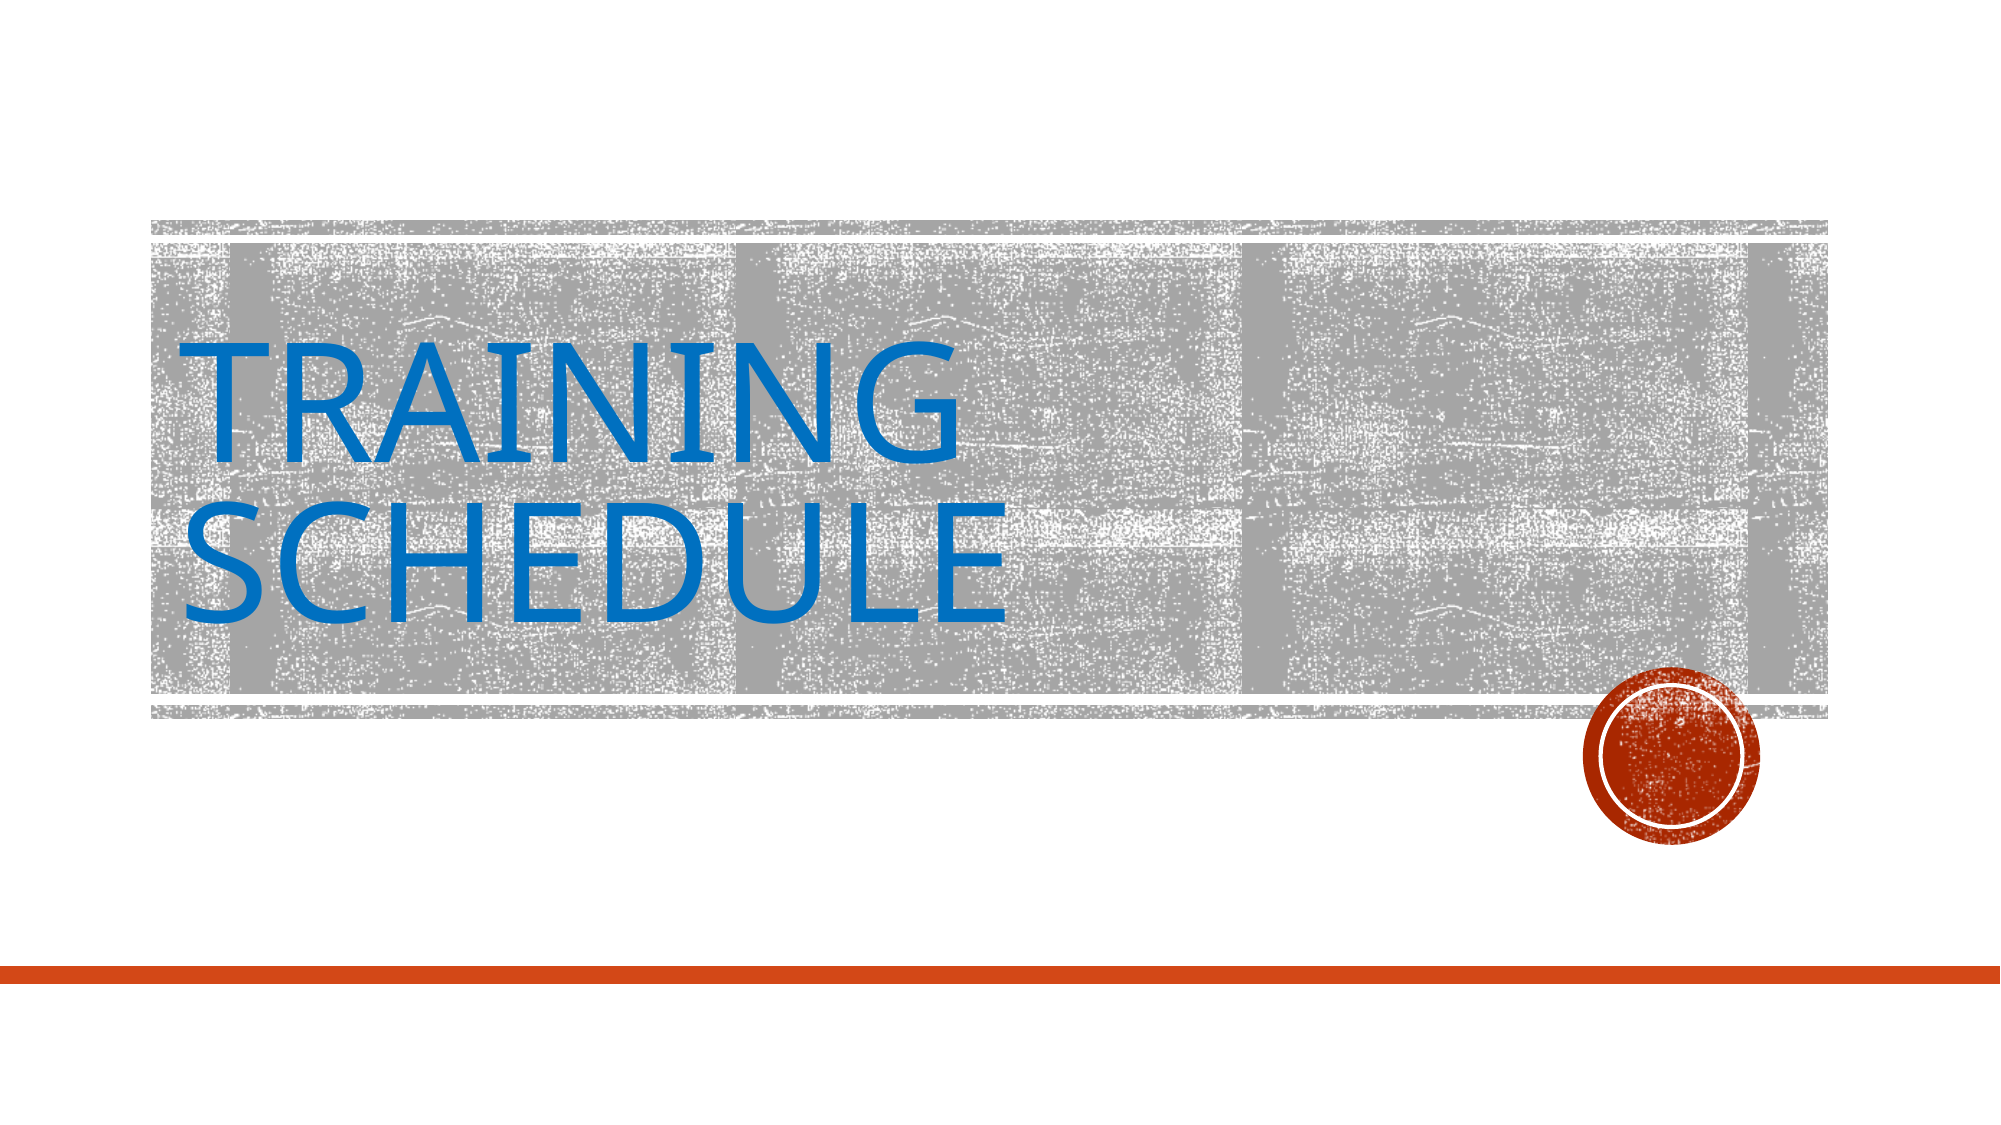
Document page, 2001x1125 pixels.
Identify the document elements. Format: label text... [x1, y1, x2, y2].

picture [1603, 720, 1740, 824]
picture [1582, 720, 1761, 845]
title TRAINING SCHEDULE [163, 270, 1814, 720]
